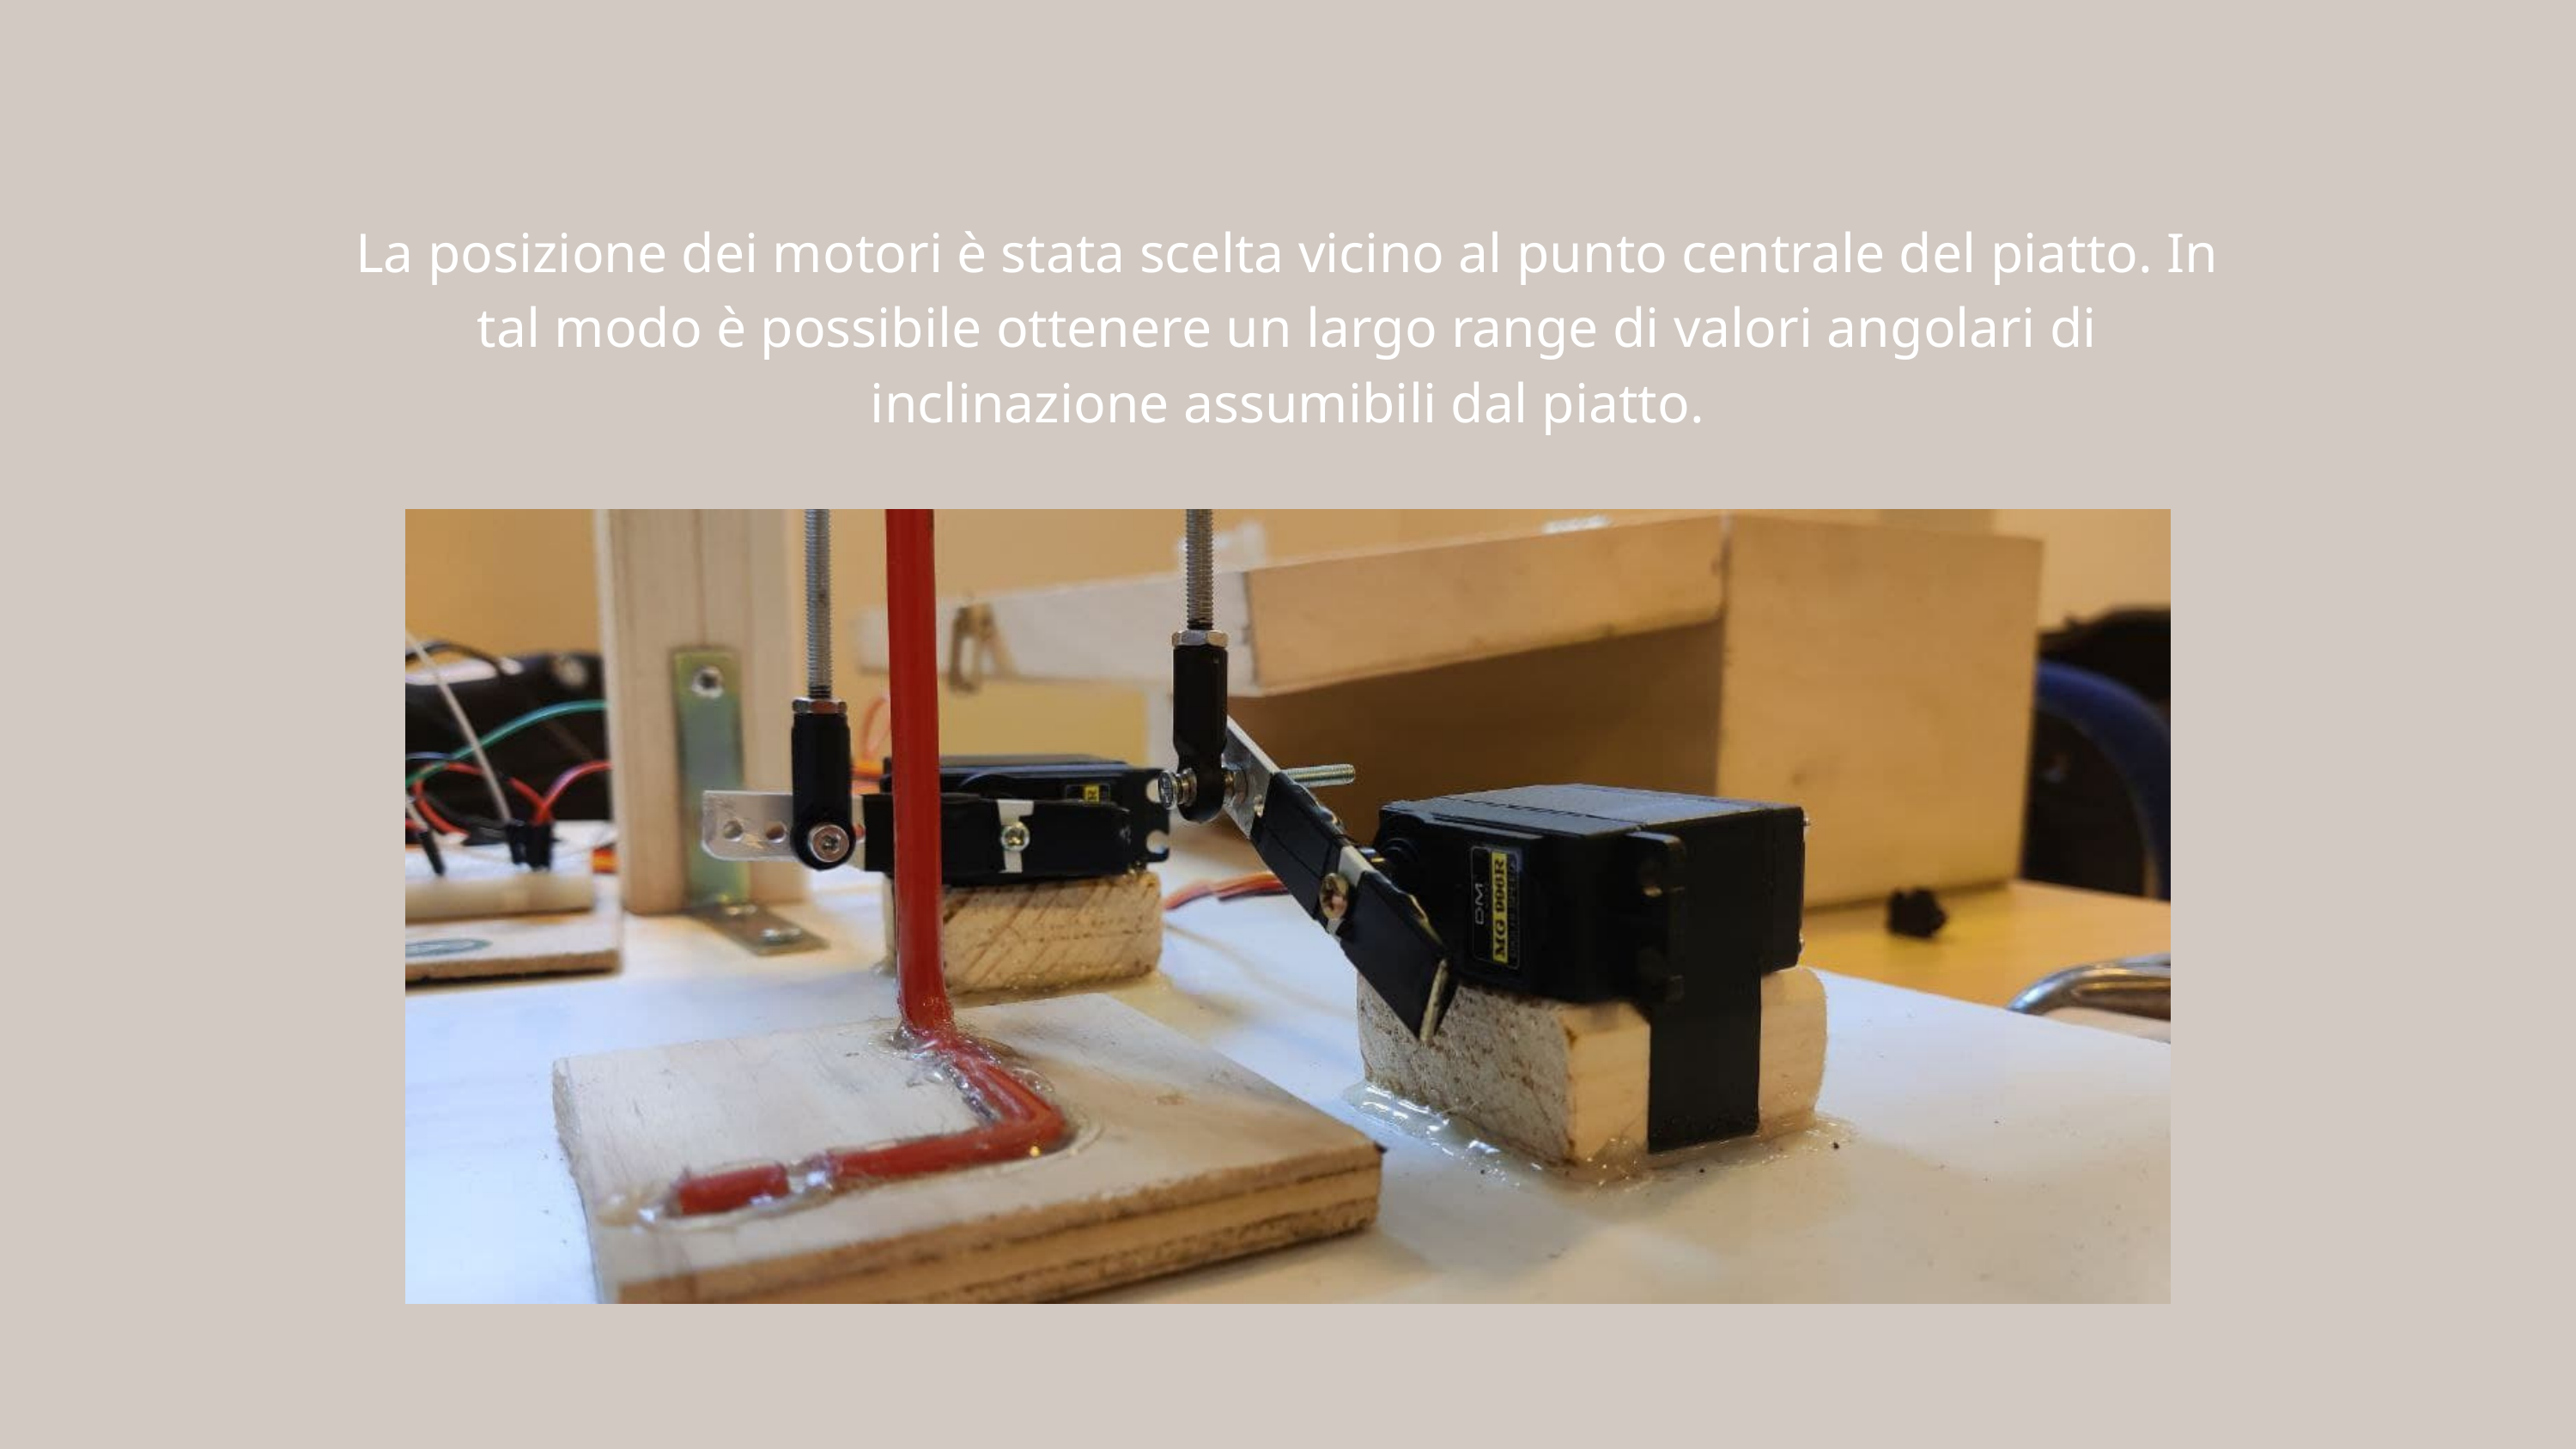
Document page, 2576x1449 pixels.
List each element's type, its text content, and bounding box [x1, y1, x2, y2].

text_box La posizione dei motori è stata scelta vicino al punto centrale del piatto. In tal modo è possibile ottenere un largo range di valori angolari di inclinazione assumibili dal piatto. [325, 208, 2251, 433]
picture [404, 509, 2171, 1304]
